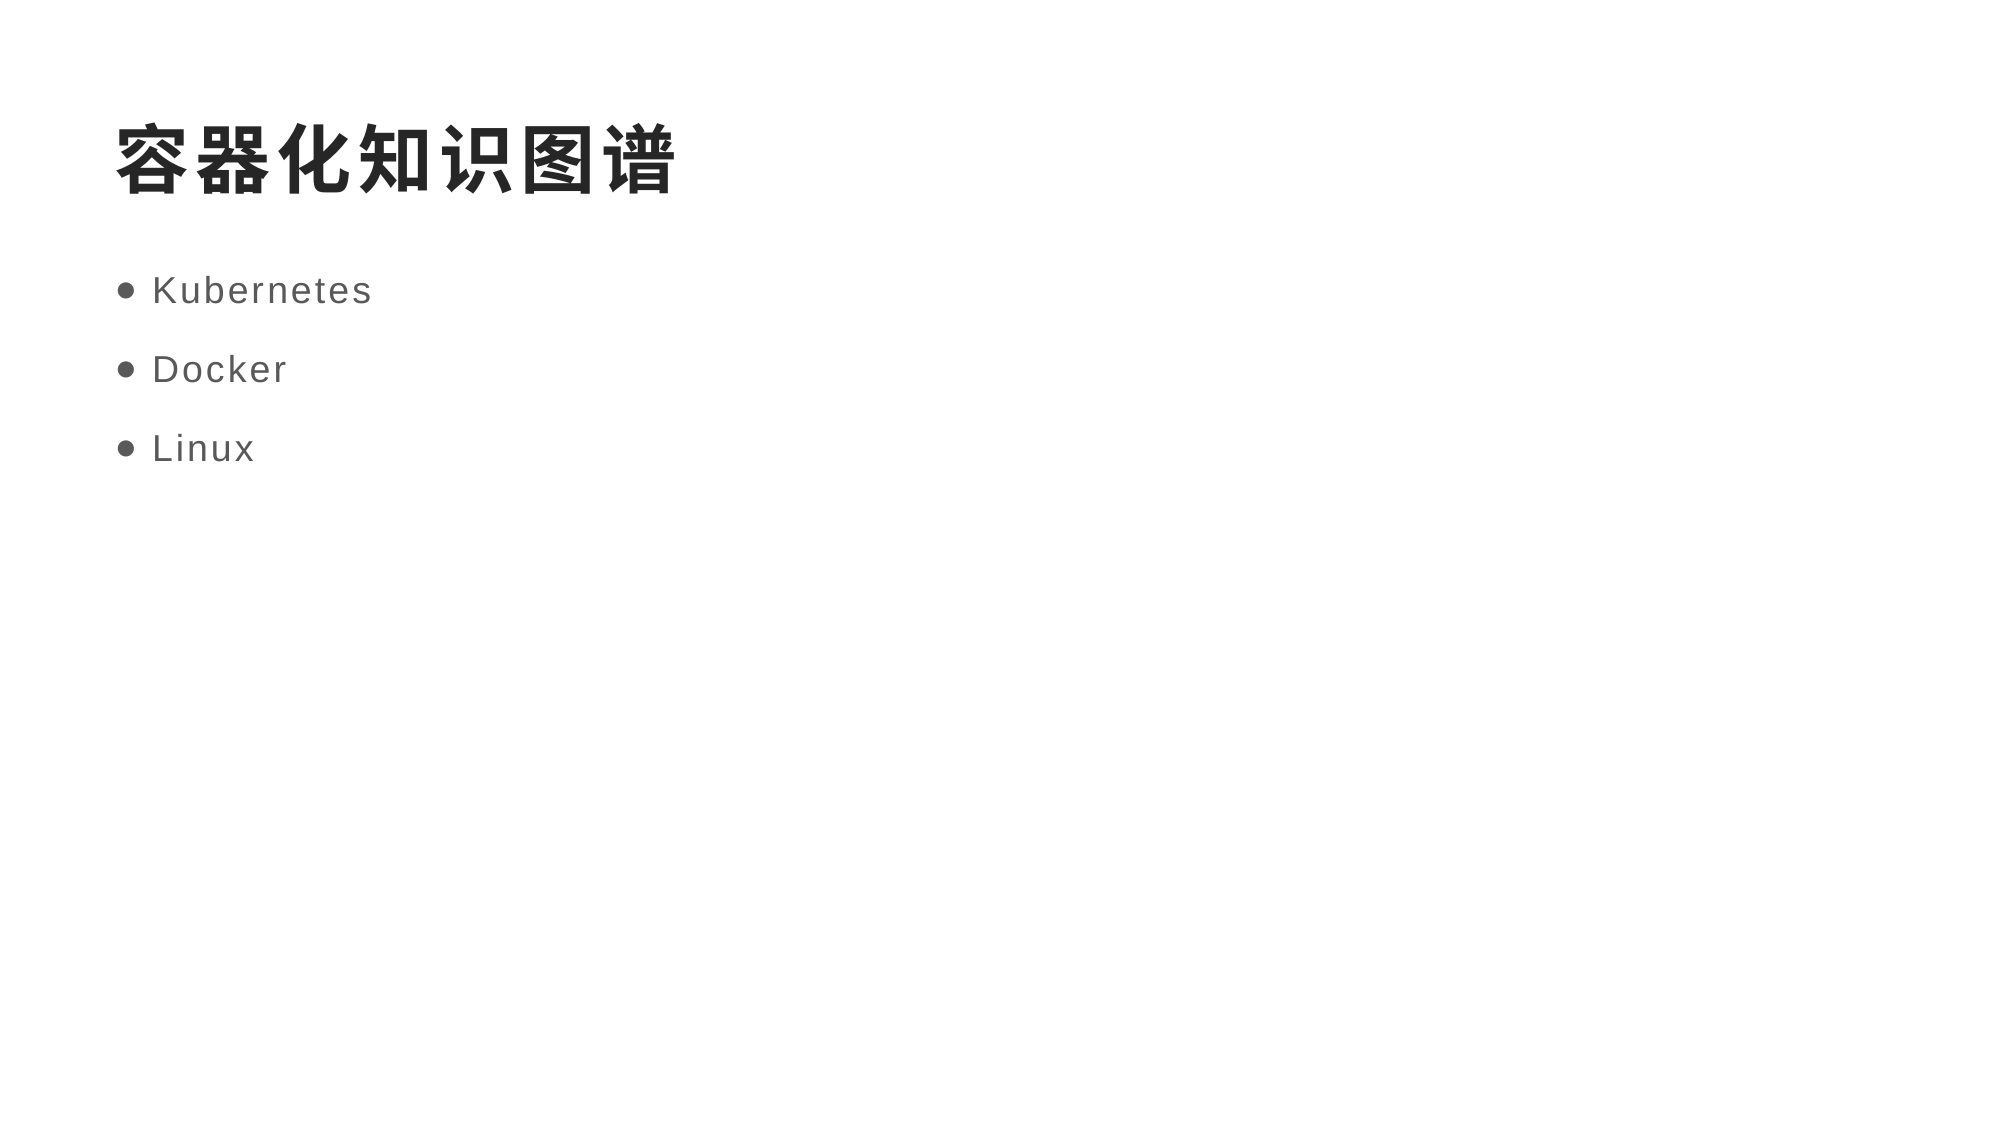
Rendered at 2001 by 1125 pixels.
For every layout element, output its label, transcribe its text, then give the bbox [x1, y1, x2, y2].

title 容器化知识图谱 [99, 99, 1900, 216]
list Kubernetes Docker Linux [99, 244, 1900, 1026]
